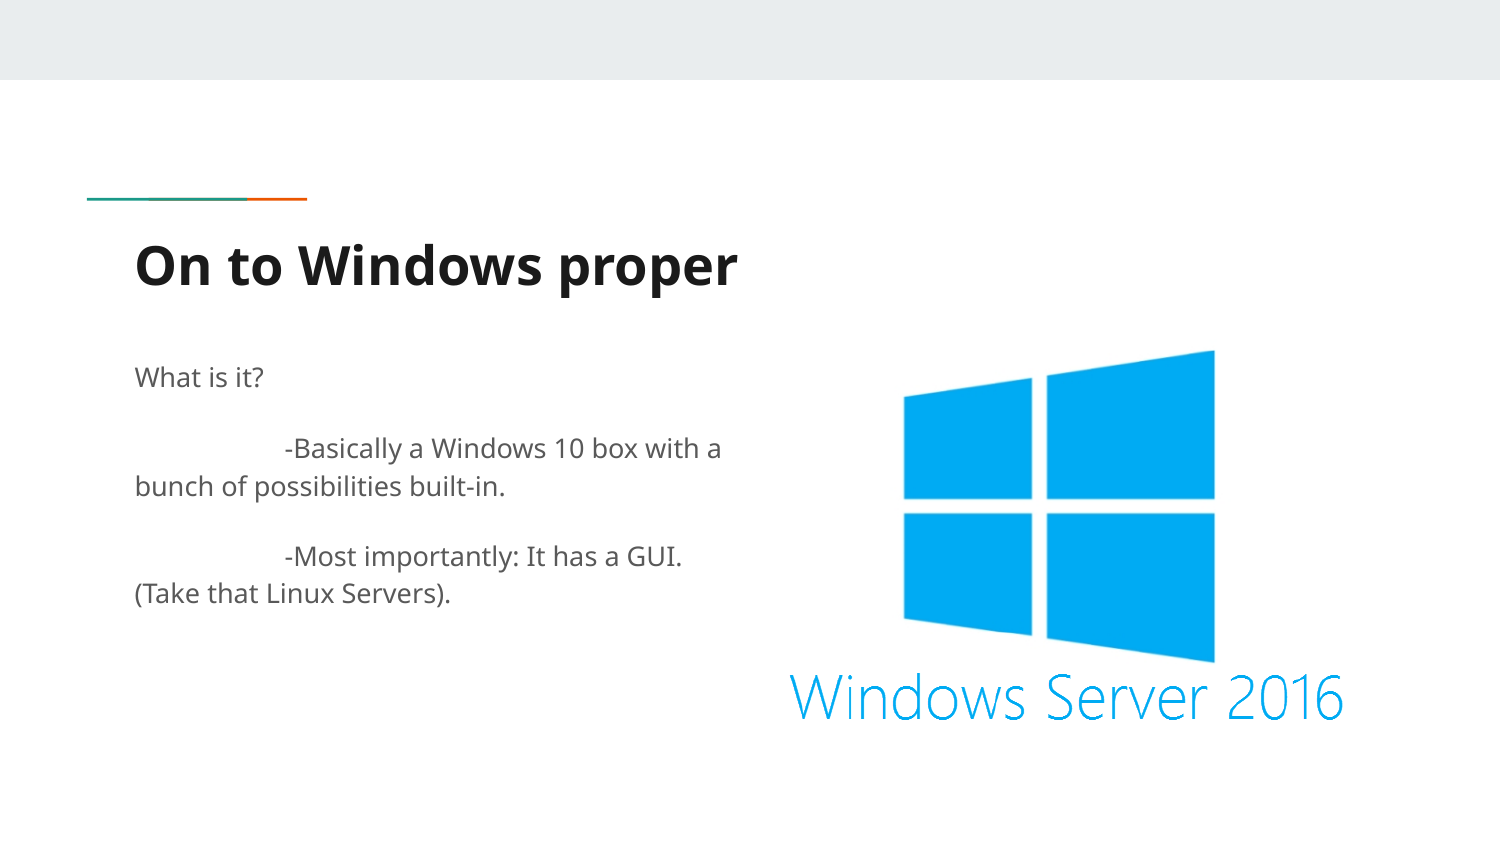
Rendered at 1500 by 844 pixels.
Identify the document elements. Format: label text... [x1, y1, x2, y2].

title On to Windows proper [119, 216, 1381, 305]
picture [754, 303, 1382, 774]
list What is it? -Basically a Windows 10 box with a bunch of possibilities built-in. -Most importantly: It has a GUI. (Take that Linux Servers). [119, 341, 749, 712]
